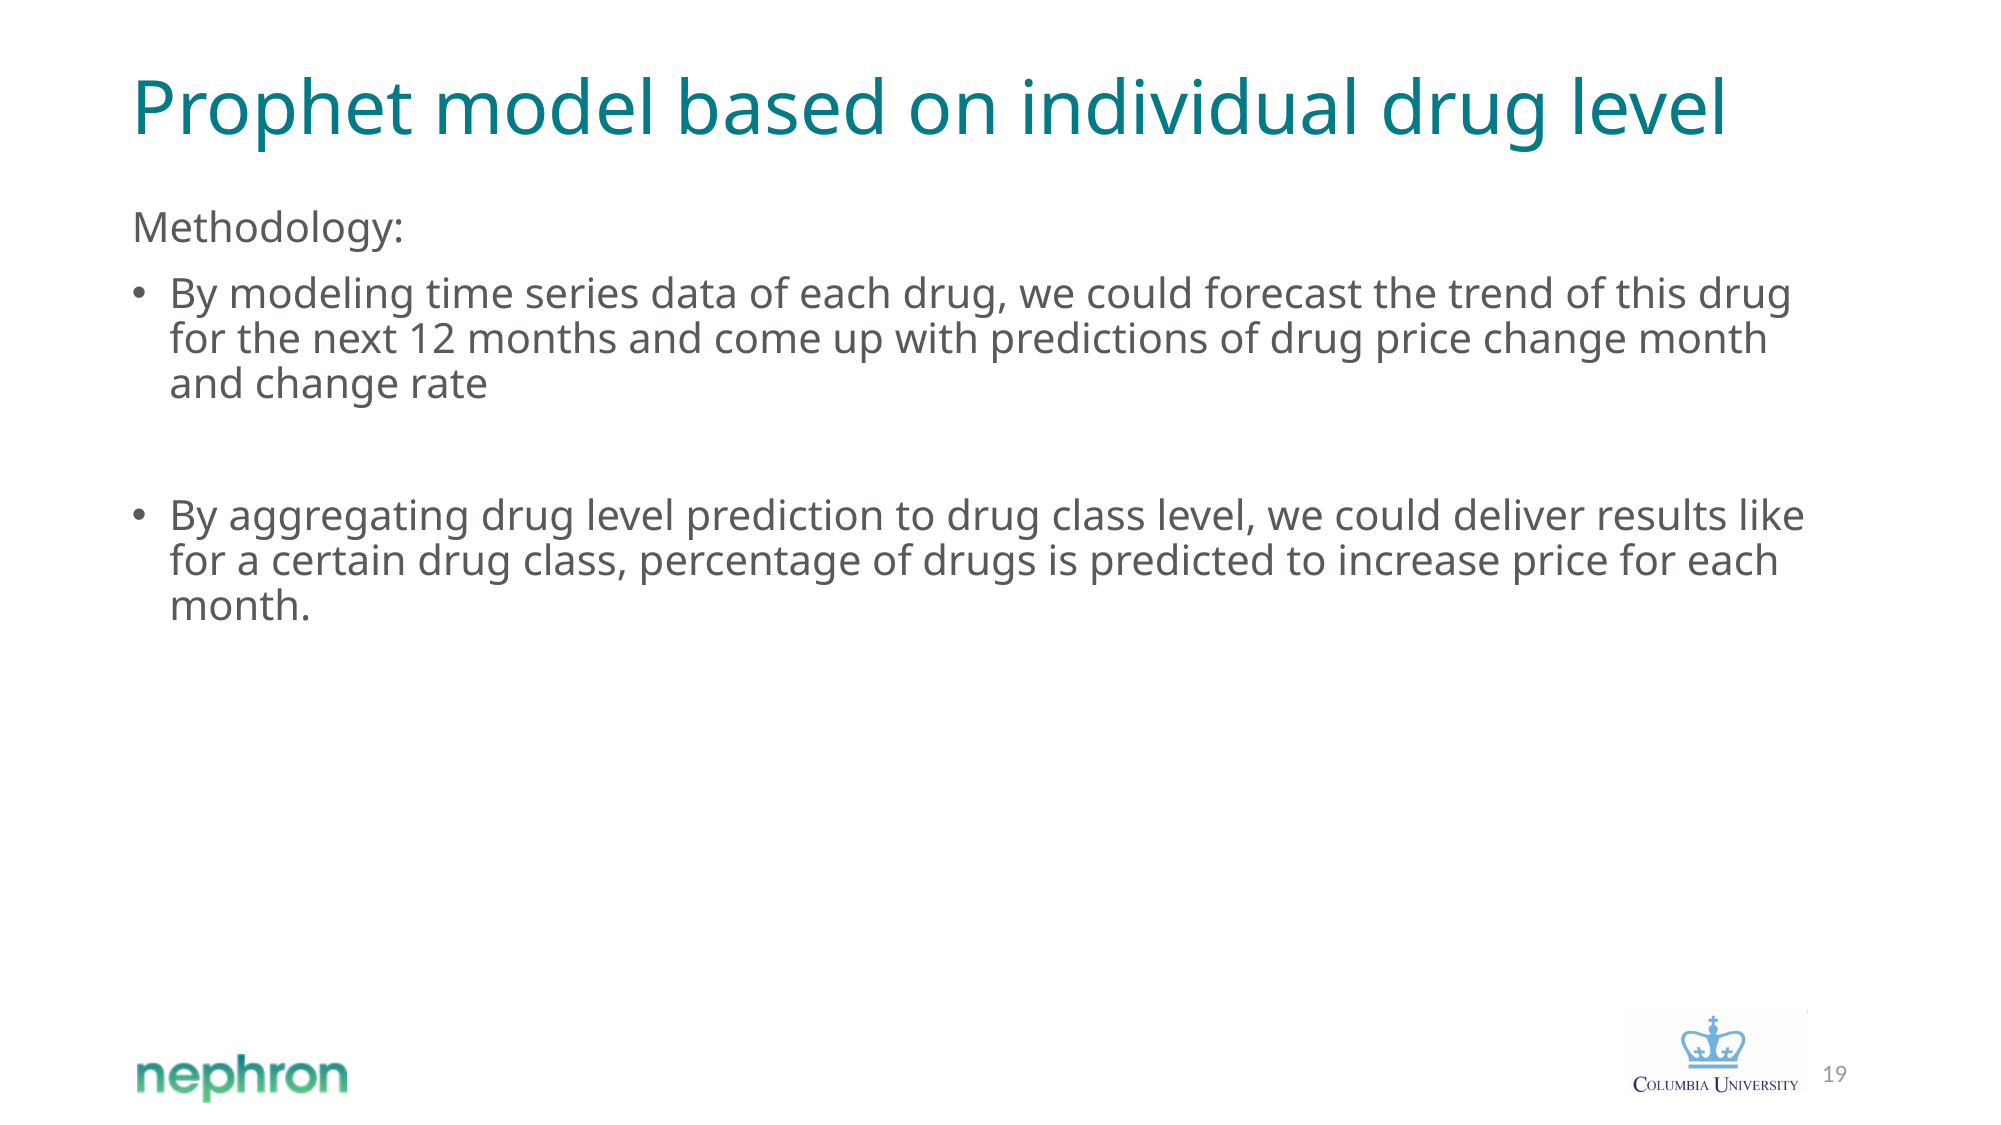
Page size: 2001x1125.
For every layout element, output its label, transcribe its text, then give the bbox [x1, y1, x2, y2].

list Methodology: By modeling time series data of each drug, we could forecast the trend of this drug for the next 12 months and come up with predictions of drug price change month and change rate By aggregating drug level prediction to drug class level, we could deliver results like for a certain drug class, percentage of drugs is predicted to increase price for each month. [116, 199, 1842, 995]
text_box 19 [1412, 1042, 1863, 1103]
picture [1625, 1008, 1808, 1095]
title Prophet model based on individual drug level [116, 111, 1842, 199]
picture [137, 1054, 347, 1103]
